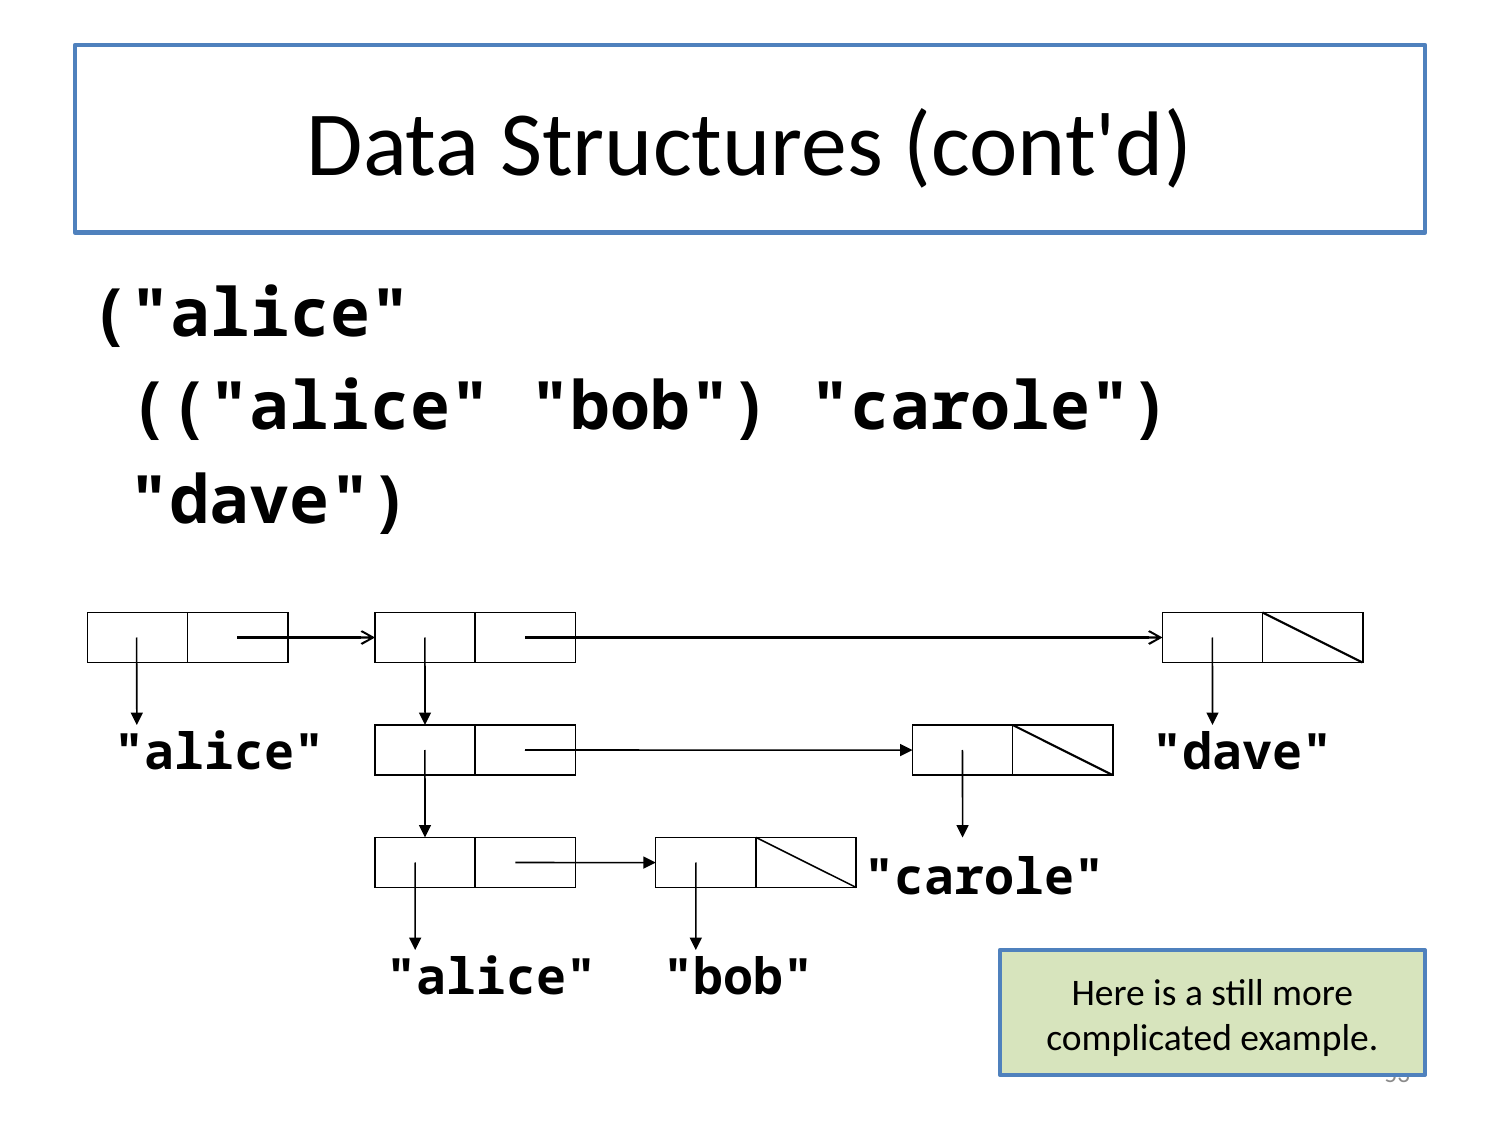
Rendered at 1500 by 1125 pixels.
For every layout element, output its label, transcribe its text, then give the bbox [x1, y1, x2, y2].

text_box Here is a still more complicated example. [998, 948, 1427, 1077]
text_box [87, 612, 1413, 1014]
list ("alice" (("alice" "bob") "carole") "dave") [75, 262, 1425, 1005]
title Data Structures (cont'd) [73, 43, 1427, 235]
slide_number 53 [1074, 1077, 1425, 1103]
